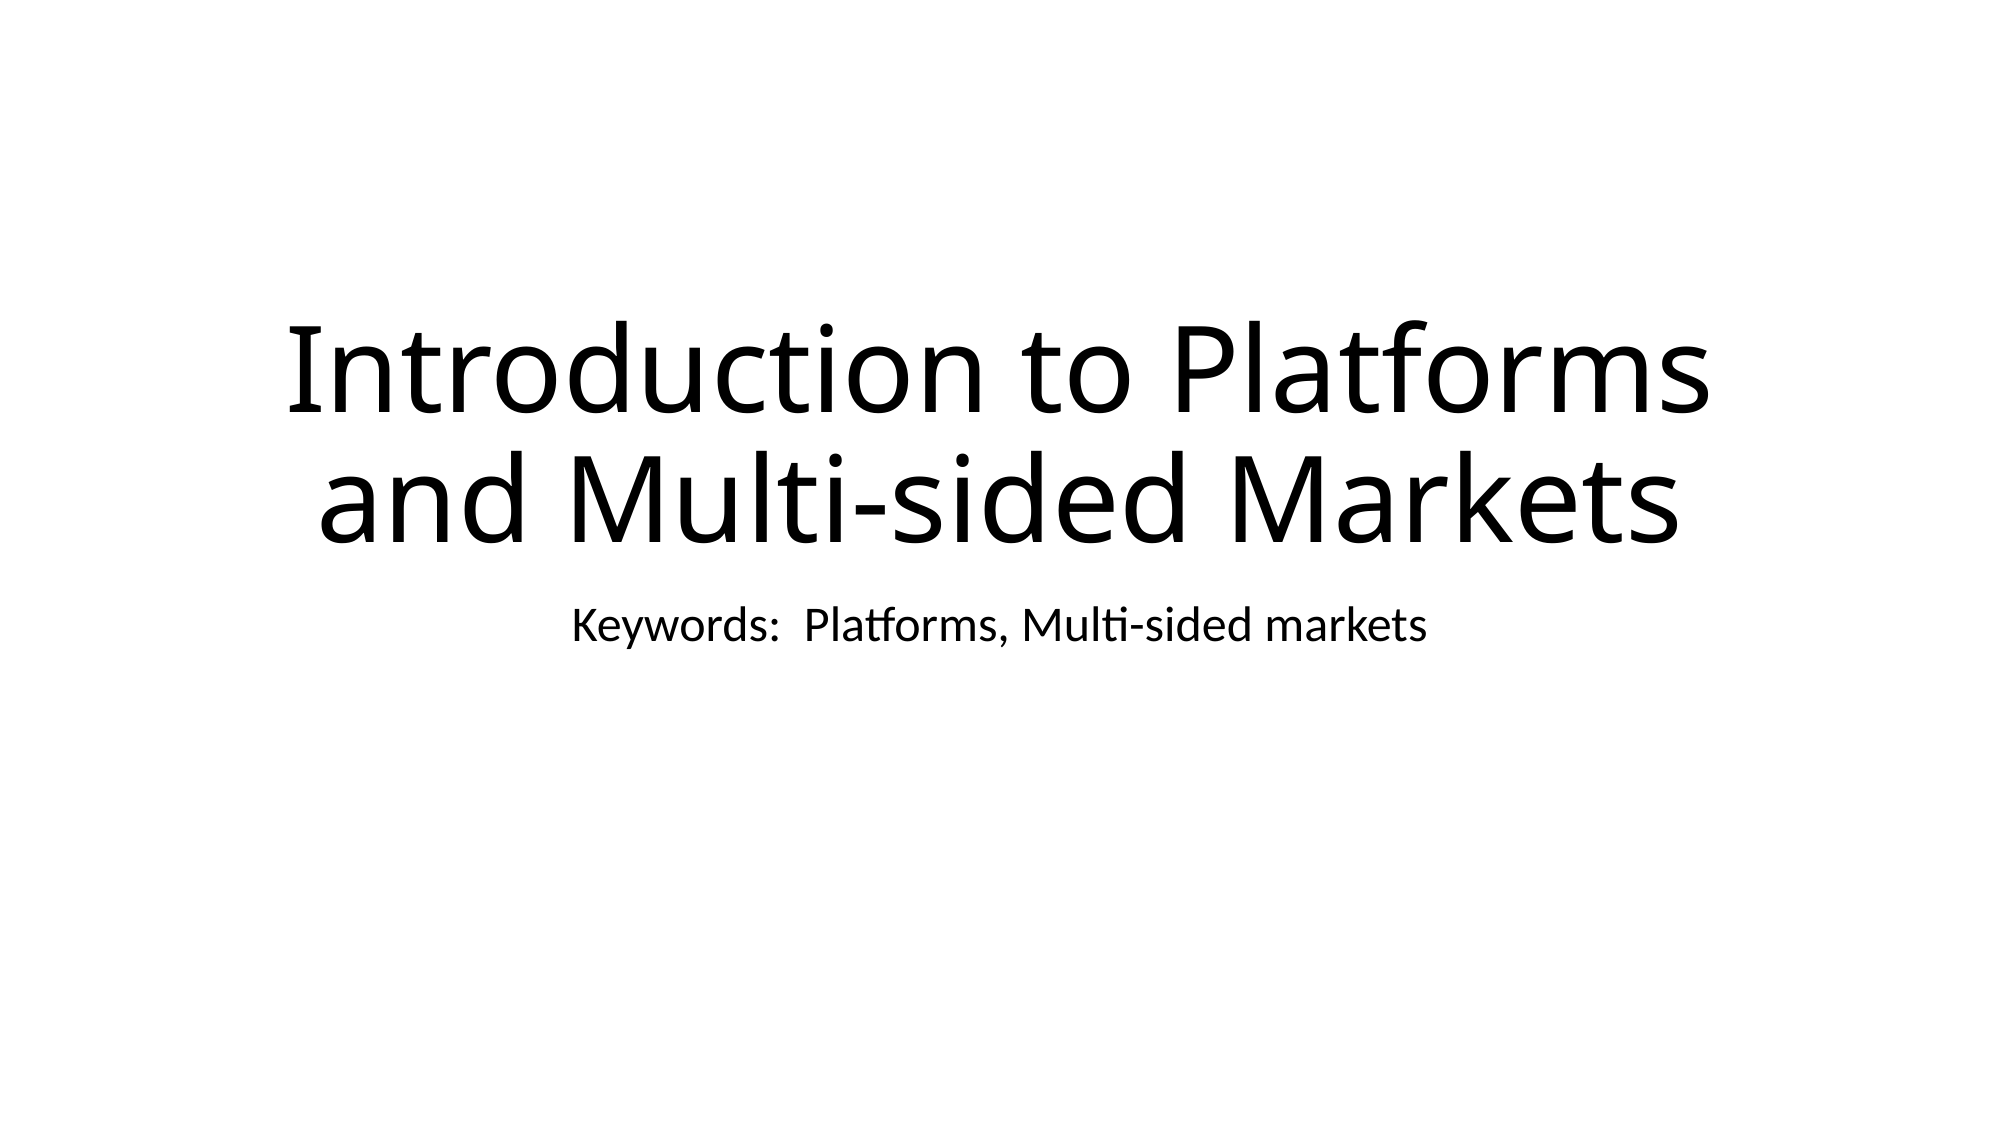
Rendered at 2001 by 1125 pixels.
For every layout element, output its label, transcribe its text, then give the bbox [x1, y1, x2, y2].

subtitle Keywords: Platforms, Multi-sided markets [249, 590, 1750, 863]
title Introduction to Platforms and Multi-sided Markets [249, 184, 1750, 576]
